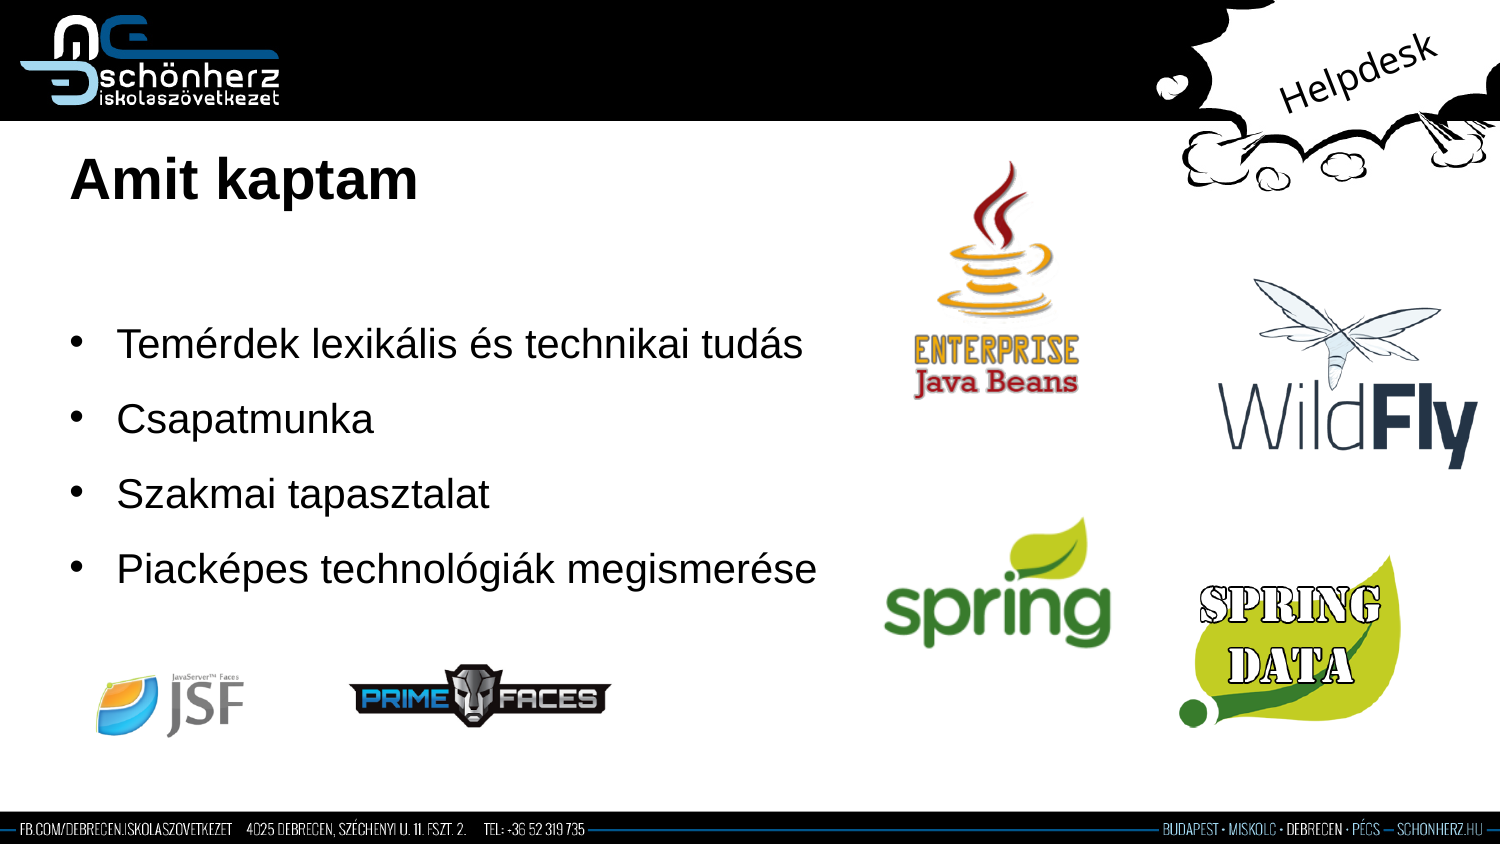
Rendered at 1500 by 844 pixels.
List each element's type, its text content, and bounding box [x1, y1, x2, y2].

text_box Temérdek lexikális és technikai tudás Csapatmunka Szakmai tapasztalat Piacképes technológiák megismerése [54, 284, 1349, 689]
title Amit kaptam [54, 141, 1349, 221]
text_box Helpdesk [1255, 0, 1500, 142]
picture [0, 0, 1500, 844]
